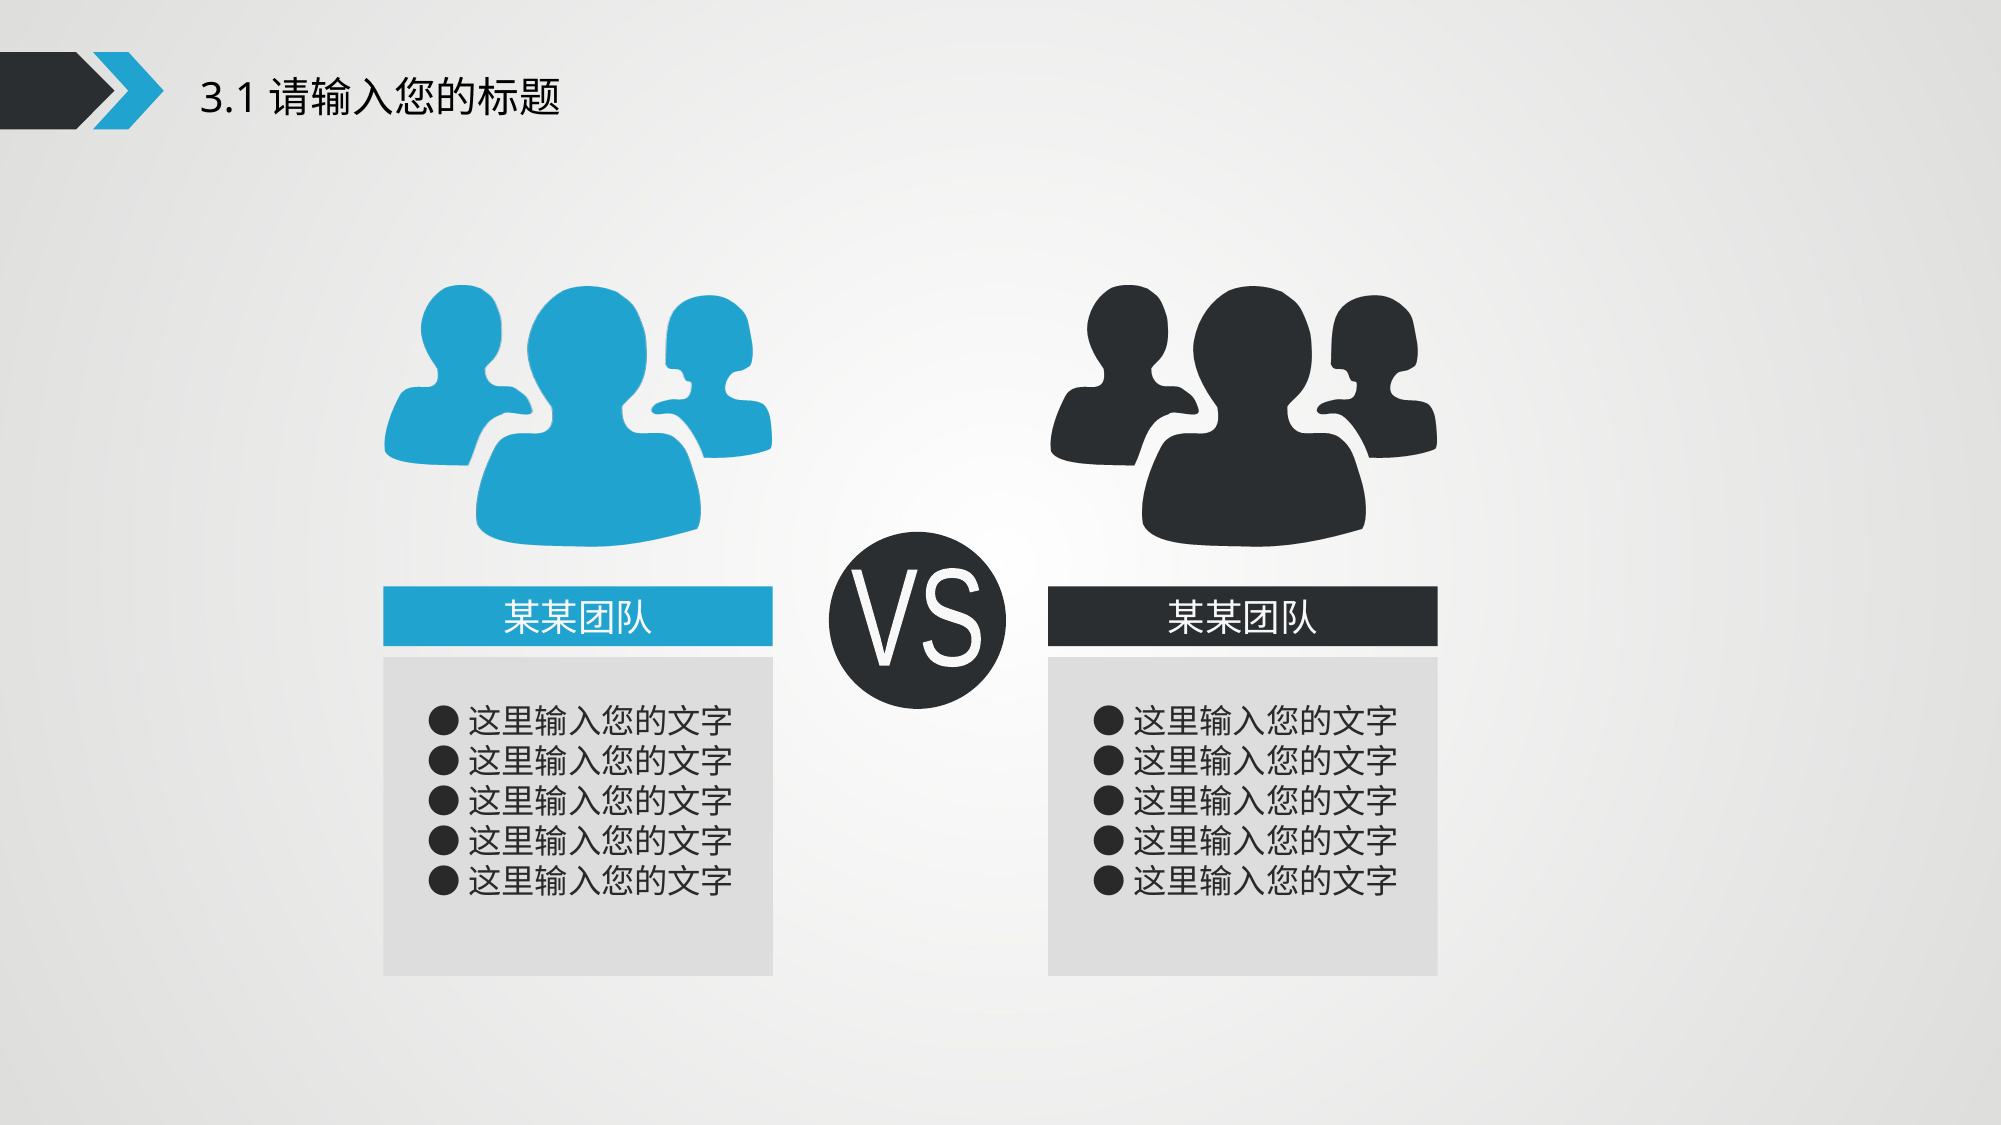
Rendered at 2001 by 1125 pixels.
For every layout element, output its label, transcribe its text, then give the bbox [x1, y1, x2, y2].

text_box [383, 657, 773, 976]
text_box [92, 52, 164, 130]
text_box [1048, 657, 1438, 976]
text_box 3.1请输入您的标题 [184, 63, 576, 129]
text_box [828, 531, 1007, 710]
text_box 某某团队 [1048, 586, 1438, 647]
text_box ●这里输入您的文字 ●这里输入您的文字 ●这里输入您的文字 ●这里输入您的文字 ●这里输入您的文字 [1077, 692, 1416, 907]
picture [0, 0, 2001, 1125]
text_box ●这里输入您的文字 ●这里输入您的文字 ●这里输入您的文字 ●这里输入您的文字 ●这里输入您的文字 [412, 692, 751, 907]
text_box 某某团队 [383, 586, 773, 647]
text_box [0, 52, 115, 130]
